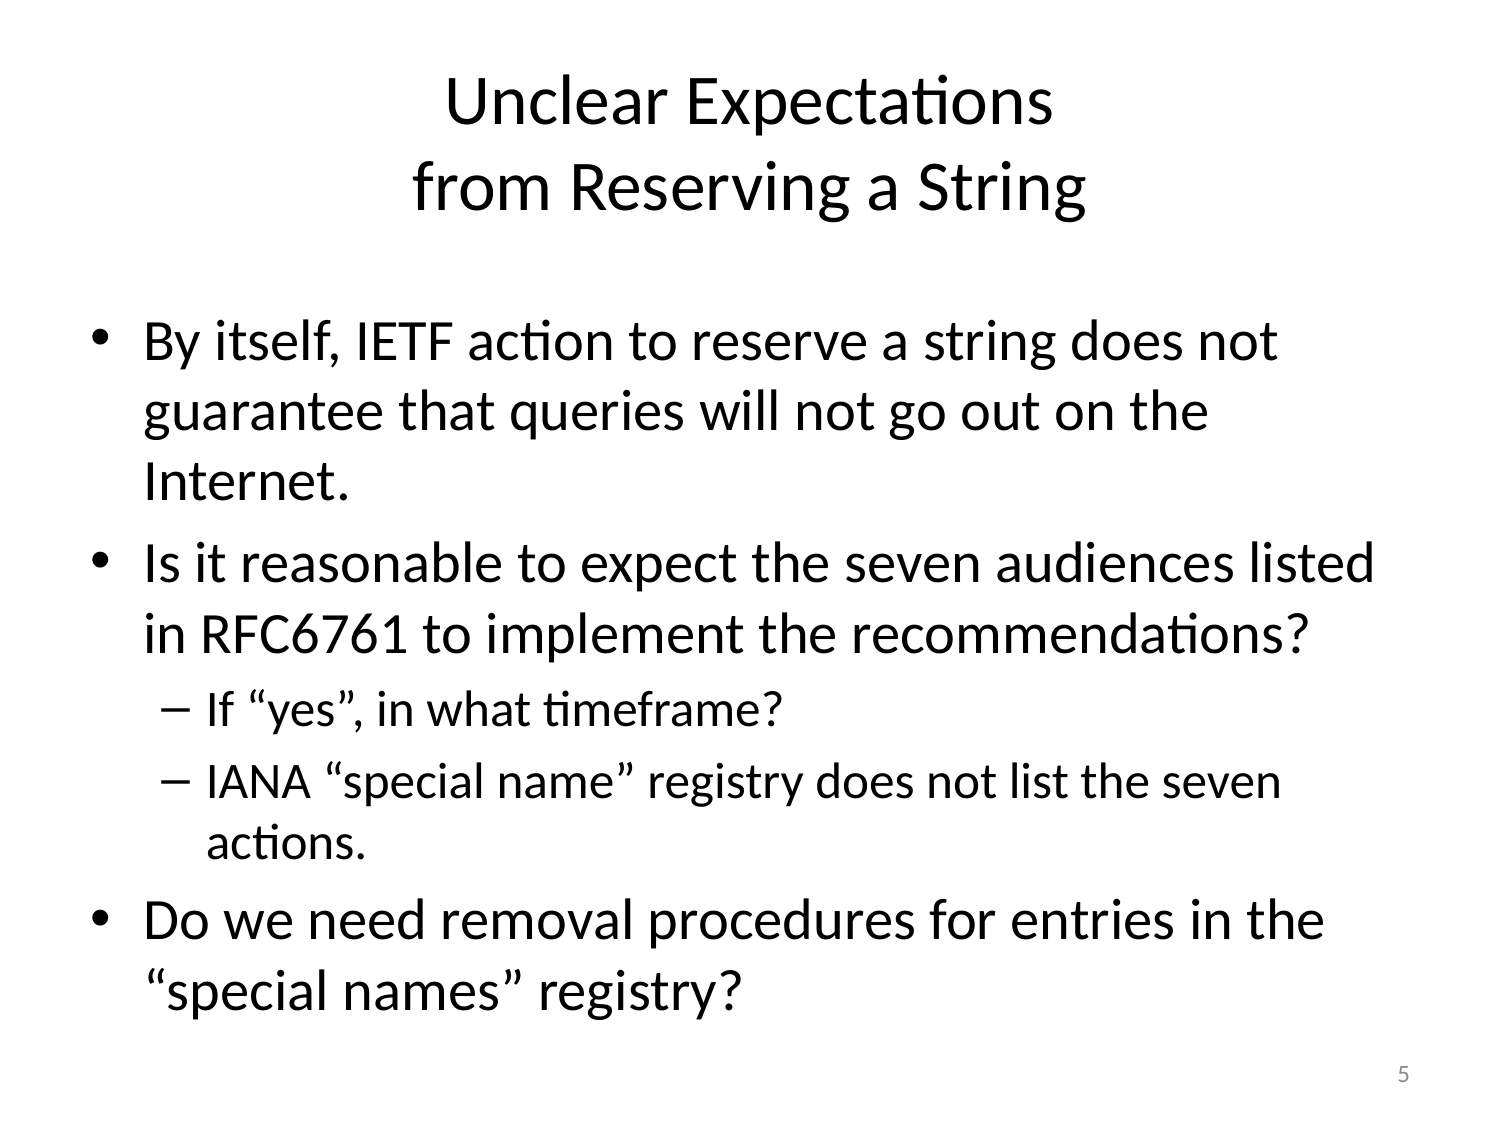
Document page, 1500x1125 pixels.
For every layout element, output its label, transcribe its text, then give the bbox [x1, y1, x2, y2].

title Unclear Expectations from Reserving a String [75, 45, 1425, 233]
slide_number 4 [1074, 1042, 1425, 1103]
list By itself, IETF action to reserve a string does not guarantee that queries will not go out on the Internet. Is it reasonable to expect the seven audiences listed in RFC6761 to implement the recommendations? If “yes”, in what timeframe? IANA “special name” registry does not list the seven actions. Do we need removal procedures for entries in the “special names” registry? [75, 293, 1425, 1037]
